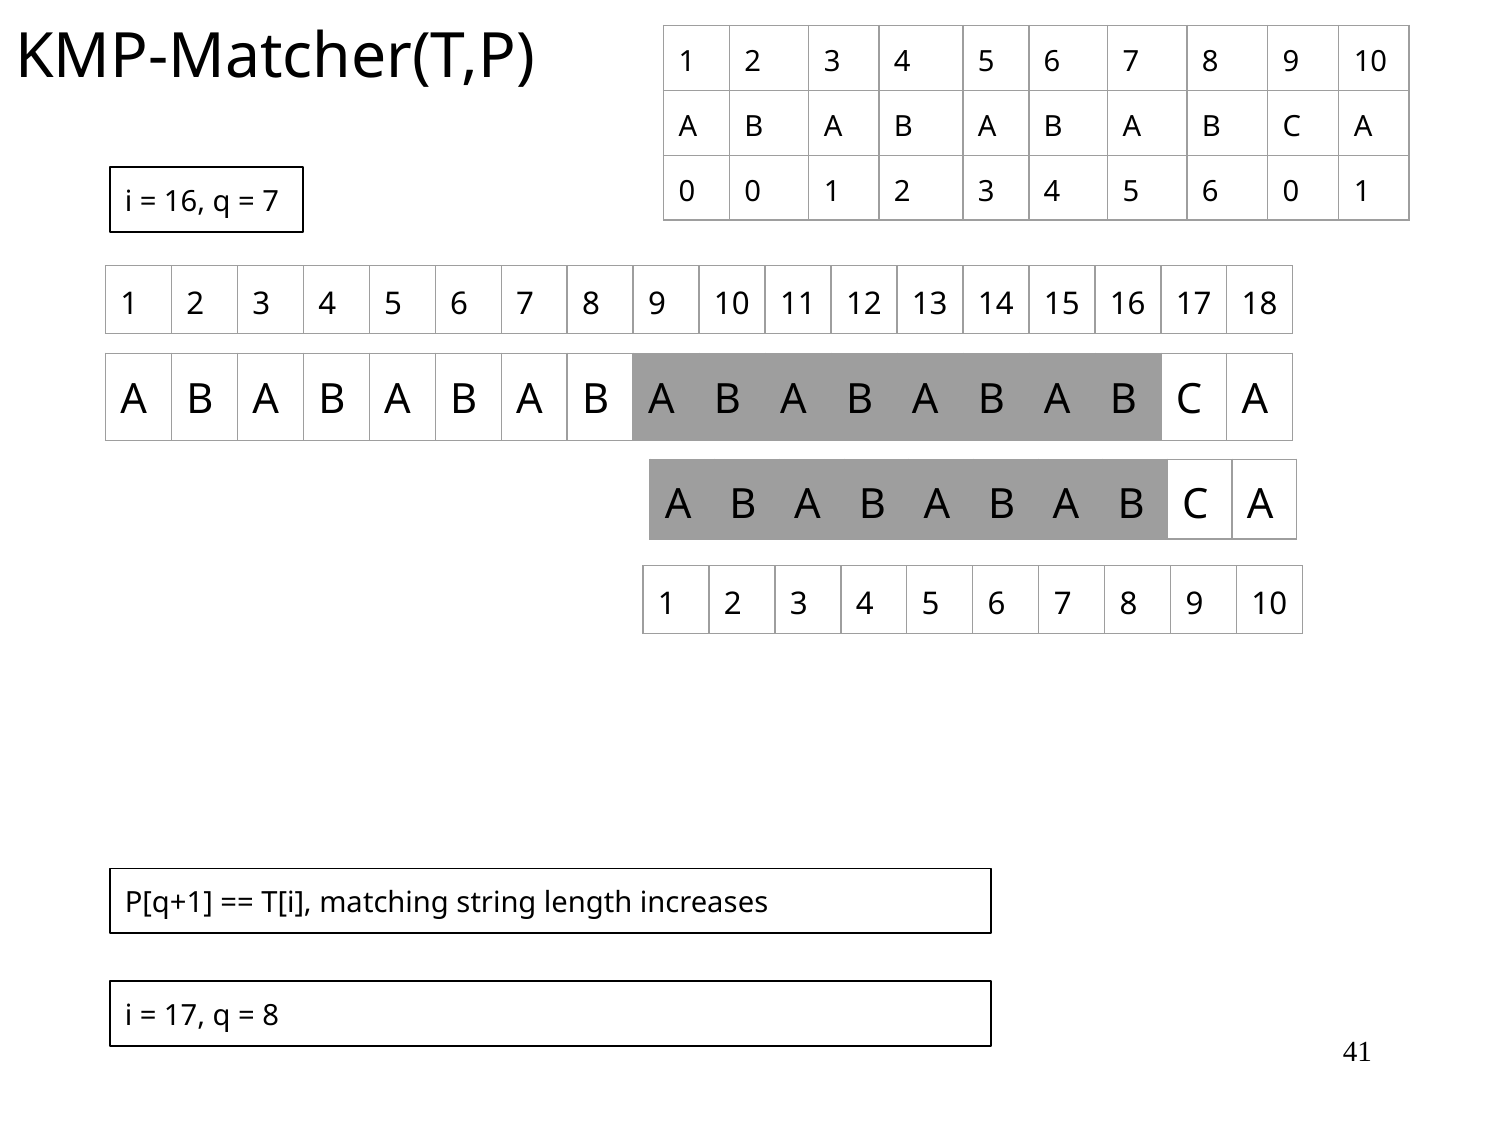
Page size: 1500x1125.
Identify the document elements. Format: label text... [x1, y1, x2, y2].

table_cell A [664, 91, 729, 155]
table_header A [106, 354, 171, 440]
table_header 10 [1339, 26, 1408, 90]
slide_number ‹#› [1074, 1025, 1388, 1100]
table_header 3 [776, 566, 840, 633]
table_header 9 [1171, 566, 1236, 633]
table_header 3 [809, 26, 878, 90]
table_header 7 [1039, 566, 1104, 633]
table_header A [1227, 354, 1292, 440]
table_header 2 [172, 266, 237, 333]
table_cell A [1339, 91, 1408, 155]
table_header 7 [502, 266, 566, 333]
table_header A [780, 460, 843, 538]
table_header 11 [766, 266, 830, 333]
table_header 3 [238, 266, 303, 333]
table_header 5 [964, 26, 1028, 90]
table_cell B [880, 91, 962, 155]
table_header 7 [1108, 26, 1186, 90]
table_cell 2 [880, 156, 962, 219]
table_header A [1030, 354, 1094, 440]
table_cell B [730, 91, 808, 155]
table_cell 3 [964, 156, 1028, 219]
table_header 4 [880, 26, 962, 90]
table_header B [1096, 354, 1160, 440]
table_header 2 [710, 566, 774, 633]
table_cell B [1030, 91, 1107, 155]
table_header B [700, 354, 764, 440]
table_header A [1233, 460, 1296, 538]
table_cell C [1268, 91, 1338, 155]
table_header B [974, 460, 1037, 538]
table_header A [766, 354, 830, 440]
table_header 10 [1237, 566, 1302, 633]
table_header 1 [106, 266, 171, 333]
table_header 14 [964, 266, 1028, 333]
table_cell 0 [730, 156, 808, 219]
table_header 8 [1188, 26, 1267, 90]
table_header 9 [1268, 26, 1338, 90]
table_header 4 [842, 566, 906, 633]
table_cell A [964, 91, 1028, 155]
table_header 9 [634, 266, 698, 333]
table_header B [964, 354, 1028, 440]
table_header C [1168, 460, 1231, 538]
table_header A [634, 354, 698, 440]
table_header B [832, 354, 896, 440]
table_header C [1162, 354, 1226, 440]
table_cell 1 [809, 156, 878, 219]
table_header 10 [700, 266, 764, 333]
table_header 6 [973, 566, 1038, 633]
table_header A [1039, 460, 1102, 538]
table_header 8 [1105, 566, 1170, 633]
table_header 5 [370, 266, 435, 333]
table_header 17 [1162, 266, 1226, 333]
table_cell A [809, 91, 878, 155]
table_cell 6 [1188, 156, 1267, 219]
table_cell 0 [1268, 156, 1338, 219]
table_header 4 [304, 266, 369, 333]
table_cell 4 [1030, 156, 1107, 219]
table_cell 1 [1339, 156, 1408, 219]
table_header A [898, 354, 962, 440]
table_header B [715, 460, 778, 538]
text_box KMP-Matcher(T,P) [0, 0, 598, 105]
table_cell 5 [1108, 156, 1186, 219]
table_header A [502, 354, 566, 440]
table_header 1 [644, 566, 708, 633]
table_header A [651, 460, 714, 538]
table_header A [238, 354, 303, 440]
table_header A [909, 460, 972, 538]
table_header B [845, 460, 908, 538]
table_cell B [1188, 91, 1267, 155]
table_header B [436, 354, 501, 440]
table_cell A [1108, 91, 1186, 155]
table_header B [172, 354, 237, 440]
table_header 6 [1030, 26, 1107, 90]
table_header 2 [730, 26, 808, 90]
table_header 5 [907, 566, 972, 633]
table_header 6 [436, 266, 501, 333]
text_box i = 17, q = 8 [109, 980, 991, 1046]
table_header 8 [568, 266, 632, 333]
table_header B [568, 354, 632, 440]
table_header 15 [1030, 266, 1094, 333]
table_header A [370, 354, 435, 440]
table_header B [1103, 460, 1166, 538]
table_header 13 [898, 266, 962, 333]
table_header 16 [1096, 266, 1160, 333]
table_header 12 [832, 266, 896, 333]
text_box P[q+1] == T[i], matching string length increases [109, 868, 991, 934]
text_box i = 16, q = 7 [109, 166, 304, 232]
table_header 1 [664, 26, 729, 90]
table_header B [304, 354, 369, 440]
table_header 18 [1227, 266, 1292, 333]
table_cell 0 [664, 156, 729, 219]
